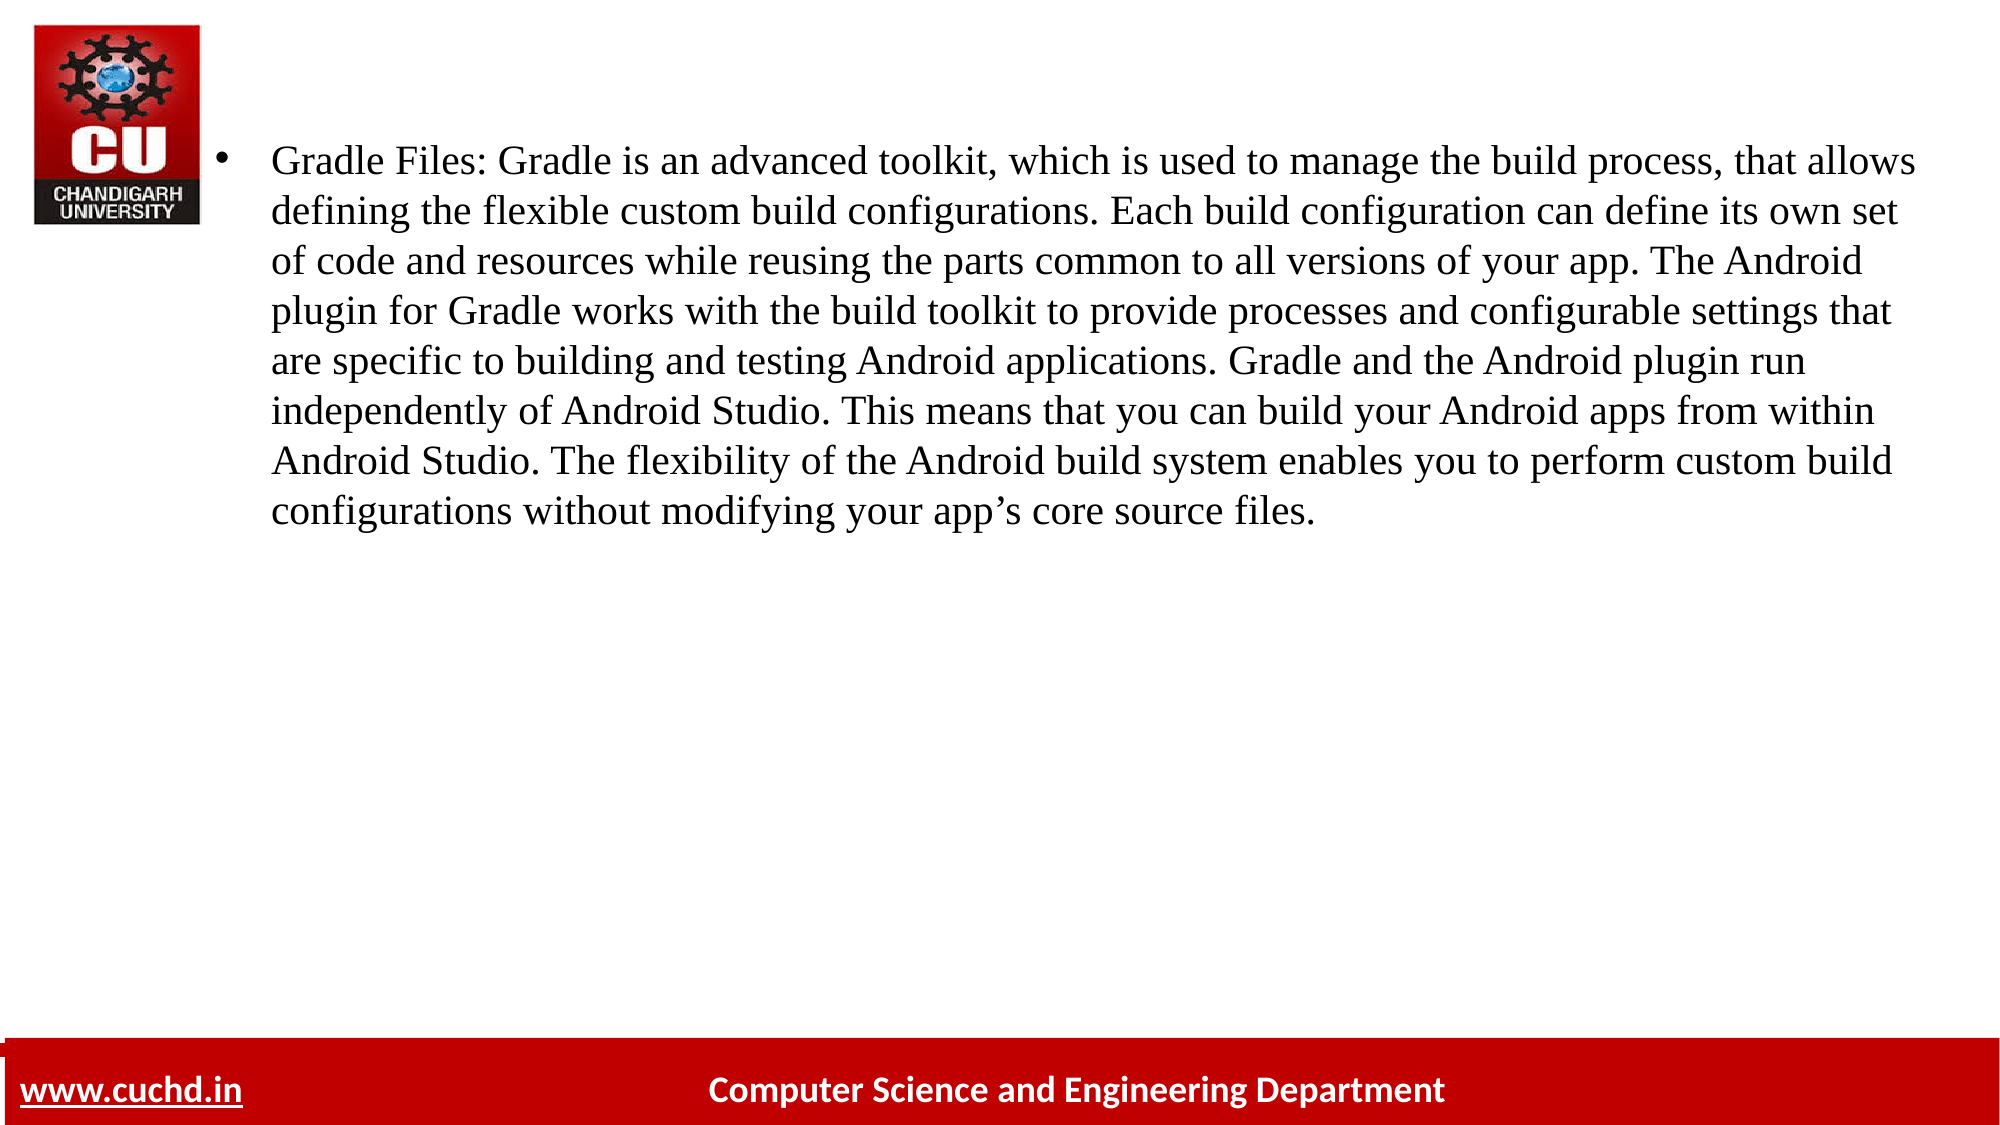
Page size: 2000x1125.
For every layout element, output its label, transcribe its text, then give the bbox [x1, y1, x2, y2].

picture [33, 24, 202, 225]
list Gradle Files: Gradle is an advanced toolkit, which is used to manage the build process, that allows defining the flexible custom build configurations. Each build configuration can define its own set of code and resources while reusing the parts common to all versions of your app. The Android plugin for Gradle works with the build toolkit to provide processes and configurable settings that are specific to building and testing Android applications. Gradle and the Android plugin run independently of Android Studio. This means that you can build your Android apps from within Android Studio. The flexibility of the Android build system enables you to perform custom build configurations without modifying your app’s core source files. [199, 125, 1950, 1025]
